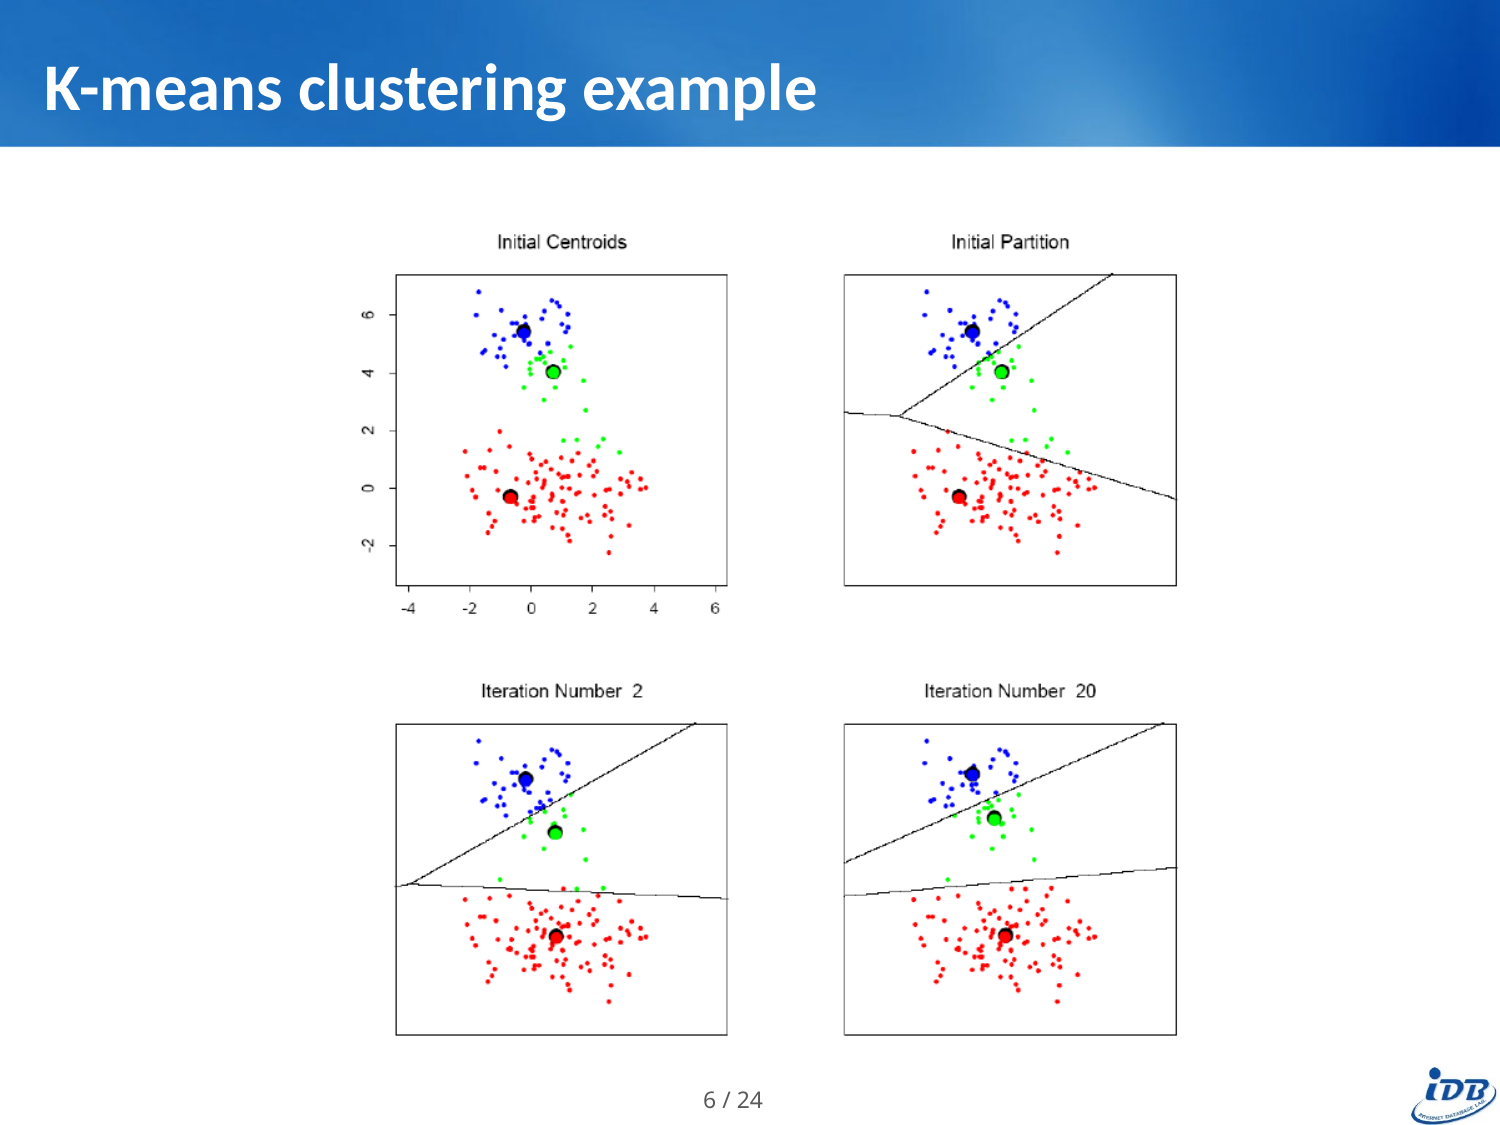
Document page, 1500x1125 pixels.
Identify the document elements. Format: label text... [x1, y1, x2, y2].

picture [0, 0, 1500, 1125]
title K-means clustering example [29, 19, 1471, 149]
